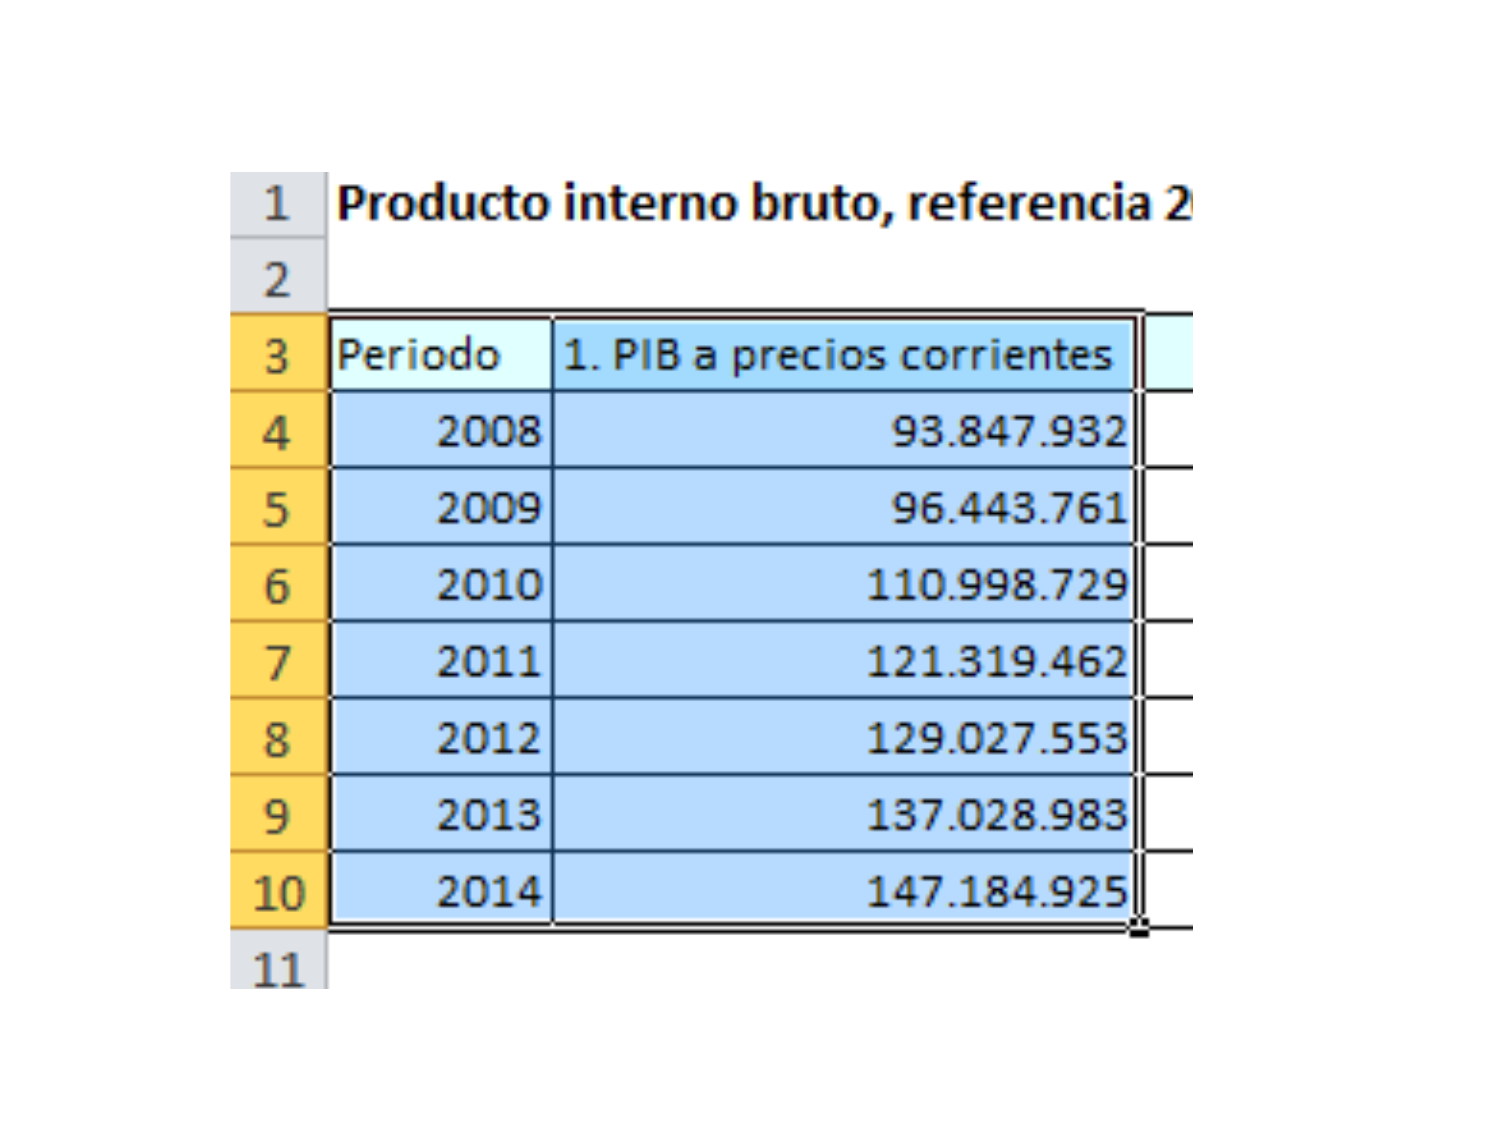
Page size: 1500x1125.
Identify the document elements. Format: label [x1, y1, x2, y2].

picture [229, 172, 1194, 990]
